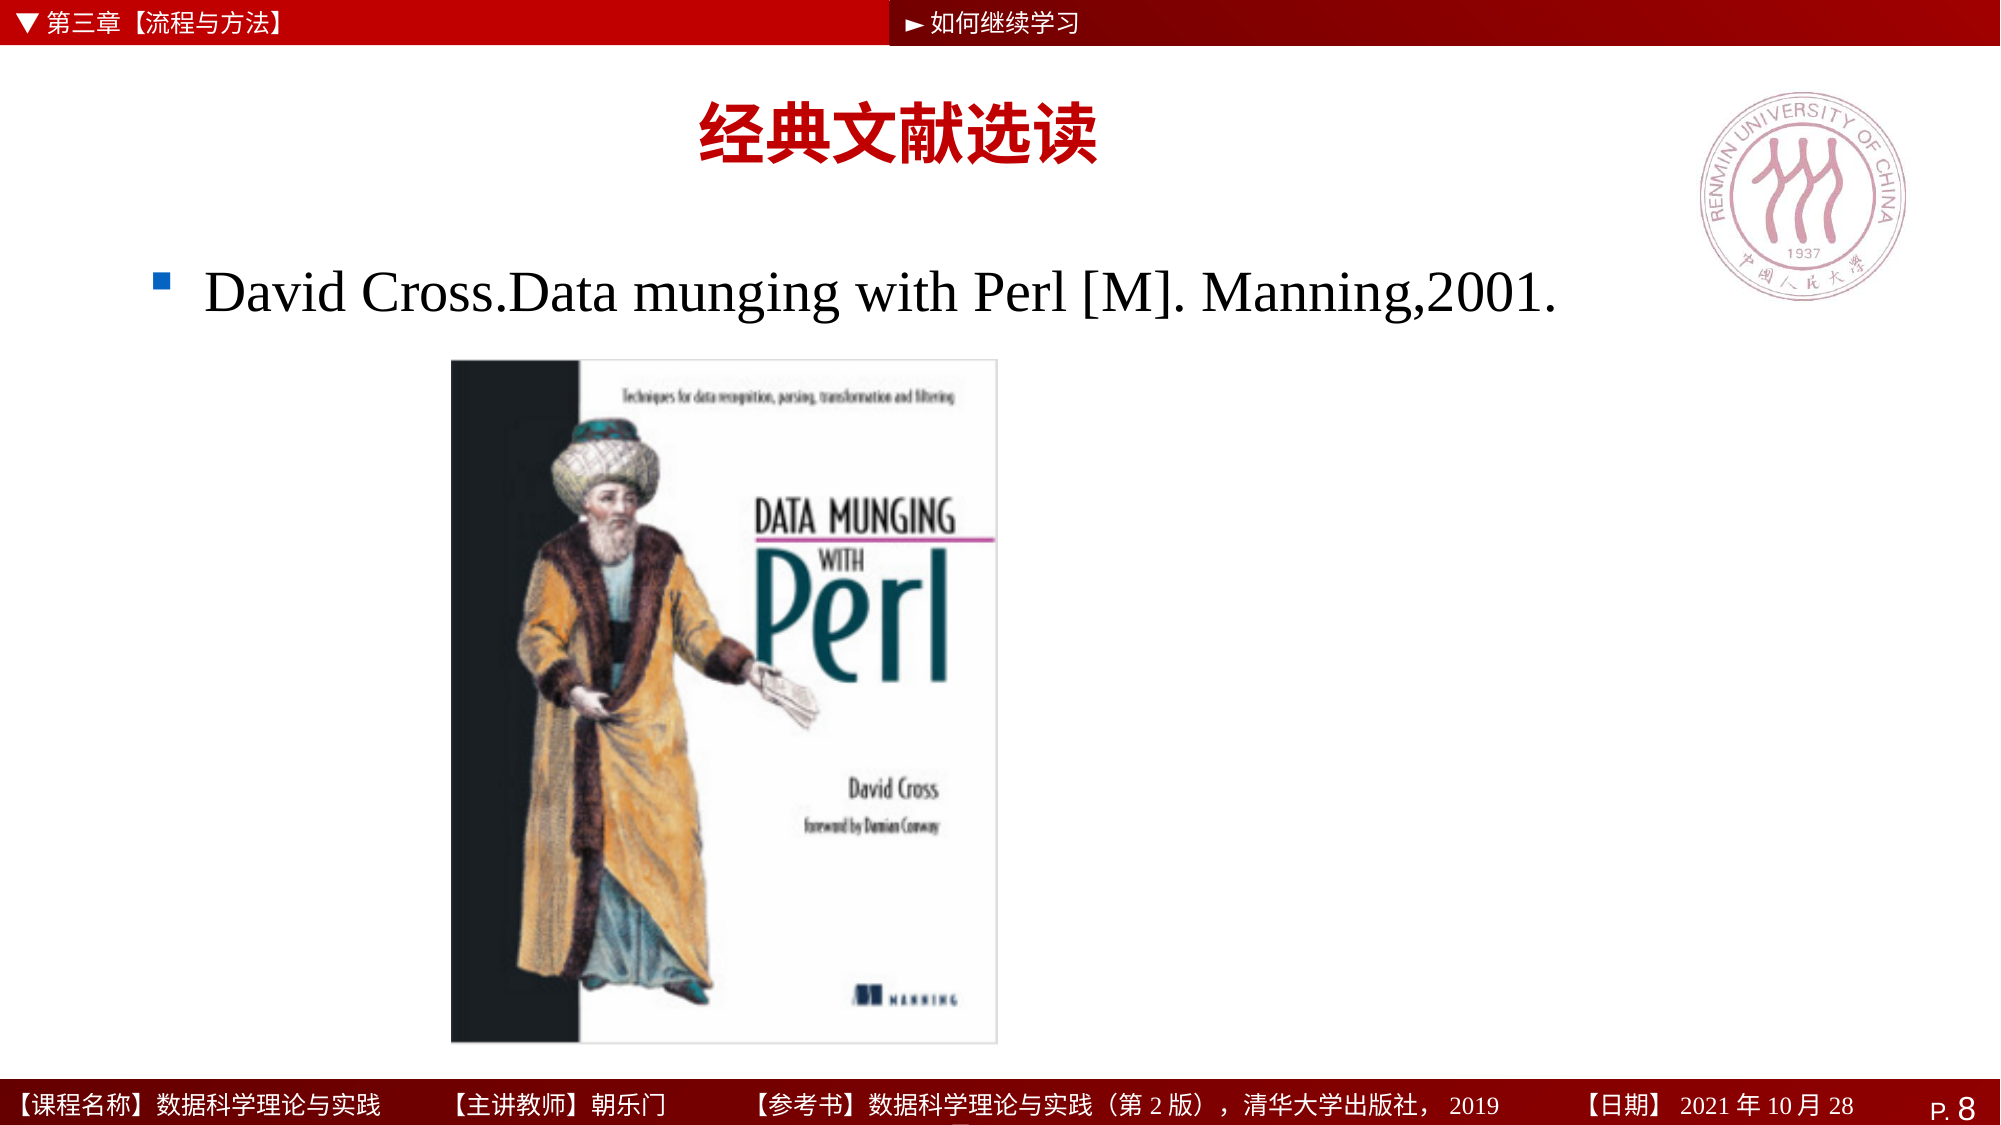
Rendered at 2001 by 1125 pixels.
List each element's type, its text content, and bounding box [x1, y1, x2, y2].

picture [451, 359, 998, 1049]
picture [1696, 89, 1910, 304]
title 经典文献选读 [64, 64, 1733, 200]
list ►如何继续学习 [890, 0, 1249, 43]
list ▼第三章【流程与方法】 [0, 0, 725, 43]
list David Cross.Data munging with Perl [M]. Manning,2001. [133, 245, 1757, 1028]
